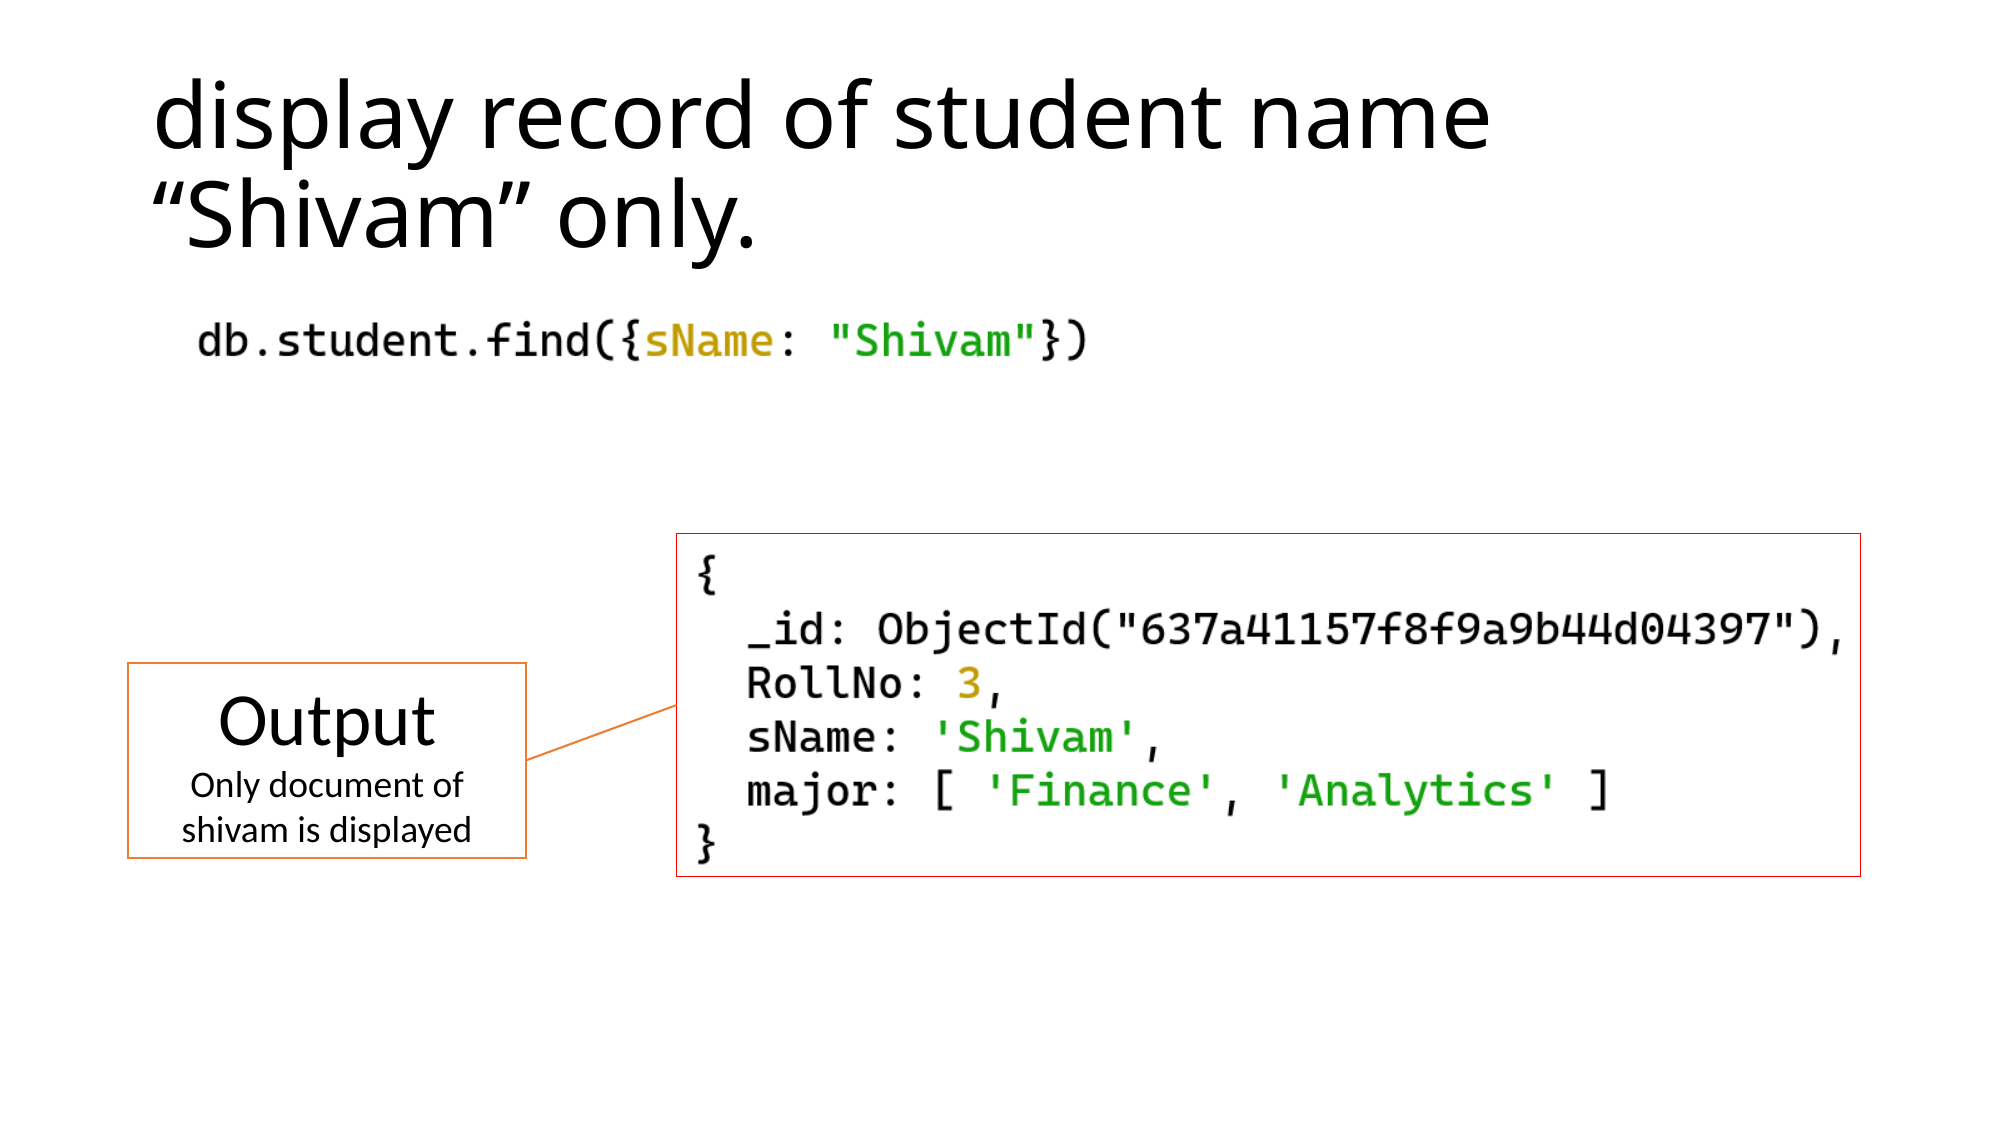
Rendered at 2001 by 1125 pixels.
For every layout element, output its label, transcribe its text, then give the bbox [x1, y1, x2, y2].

picture [676, 533, 1861, 877]
text_box Output Only document of shivam is displayed [127, 662, 527, 859]
picture [186, 311, 1088, 369]
title display record of student name “Shivam” only. [137, 59, 1863, 278]
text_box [526, 705, 677, 762]
